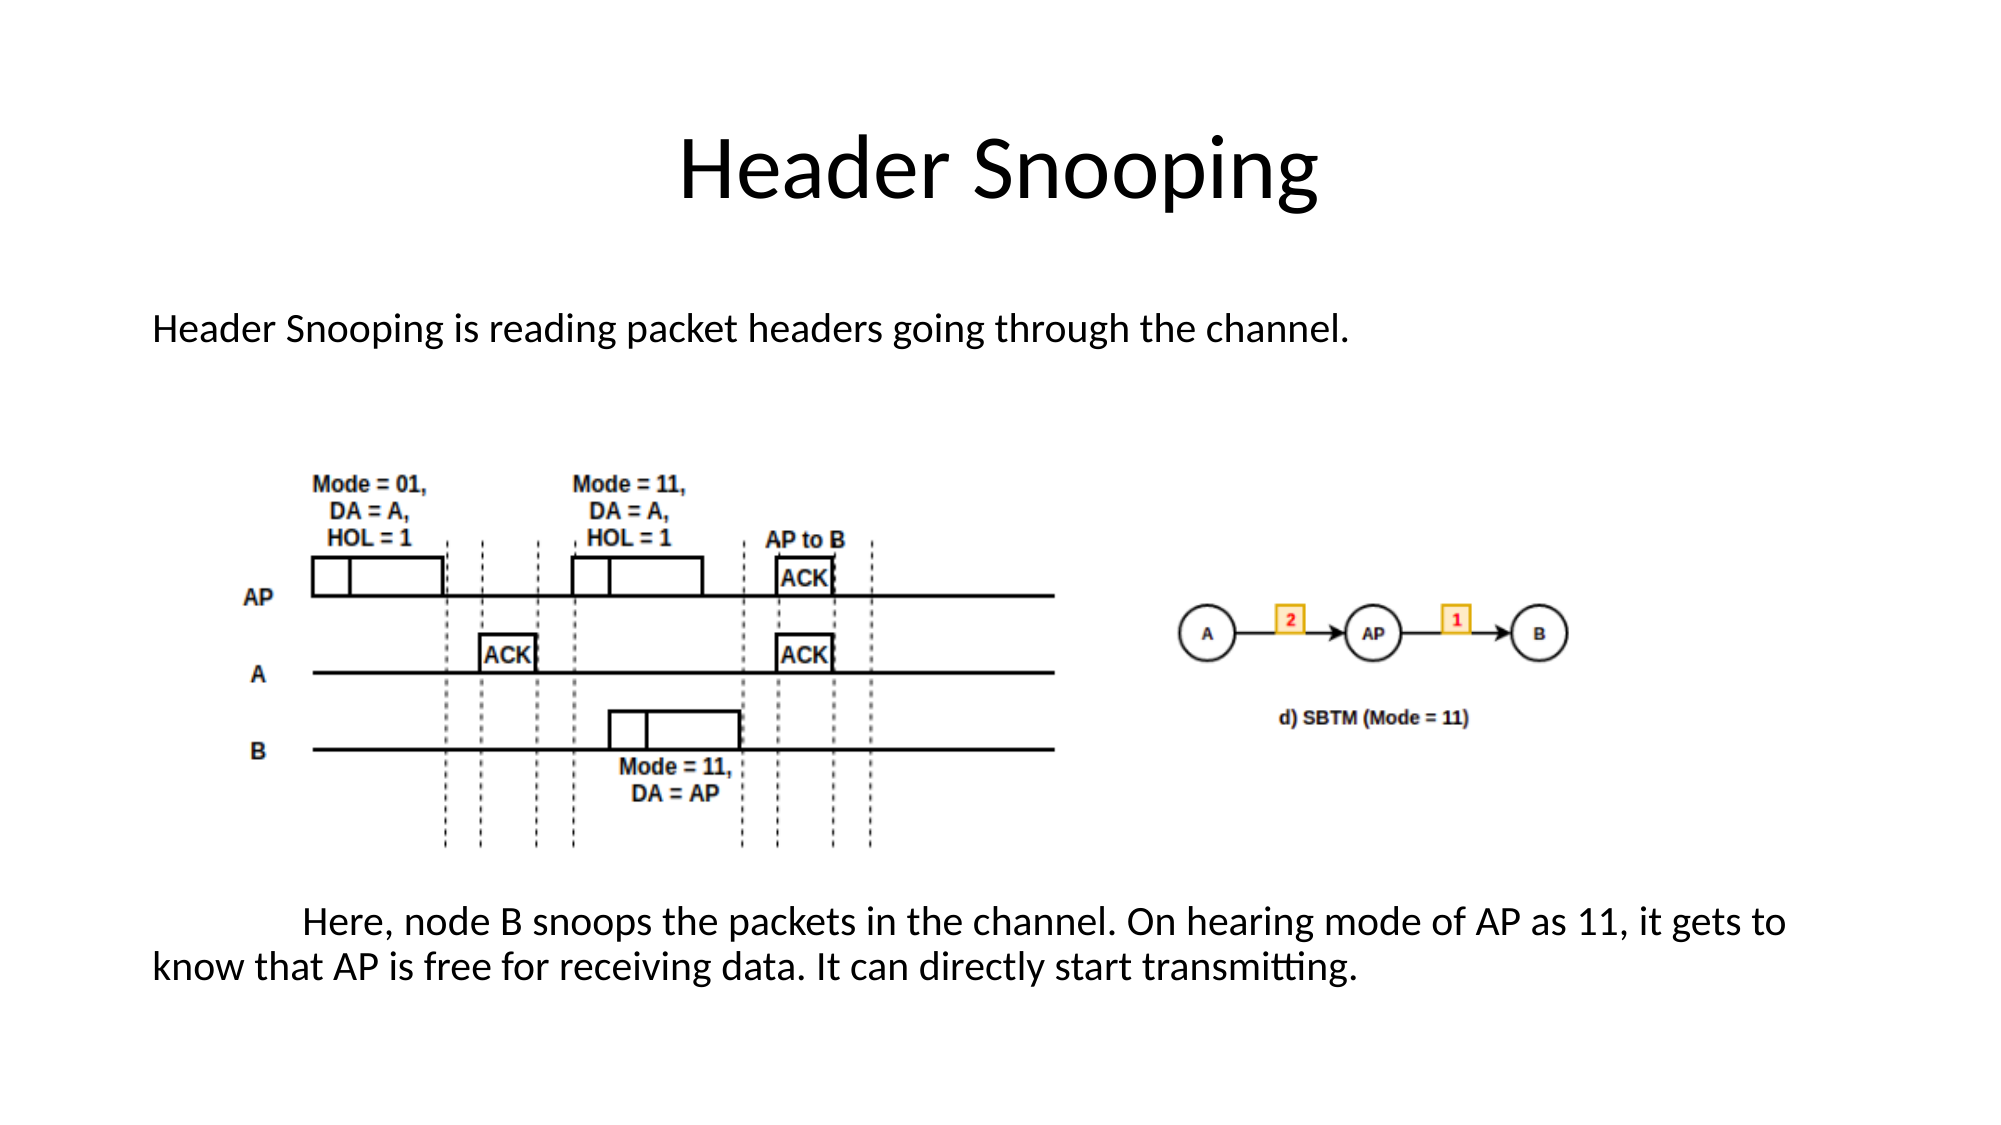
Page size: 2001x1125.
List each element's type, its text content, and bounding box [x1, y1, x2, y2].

title Header Snooping [137, 59, 1863, 278]
list Header Snooping is reading packet headers going through the channel. Here, node B snoops the packets in the channel. On hearing mode of AP as 11, it gets to know that AP is free for receiving data. It can directly start transmitting. [137, 299, 1863, 1014]
picture [176, 435, 1084, 877]
picture [1143, 549, 1616, 764]
